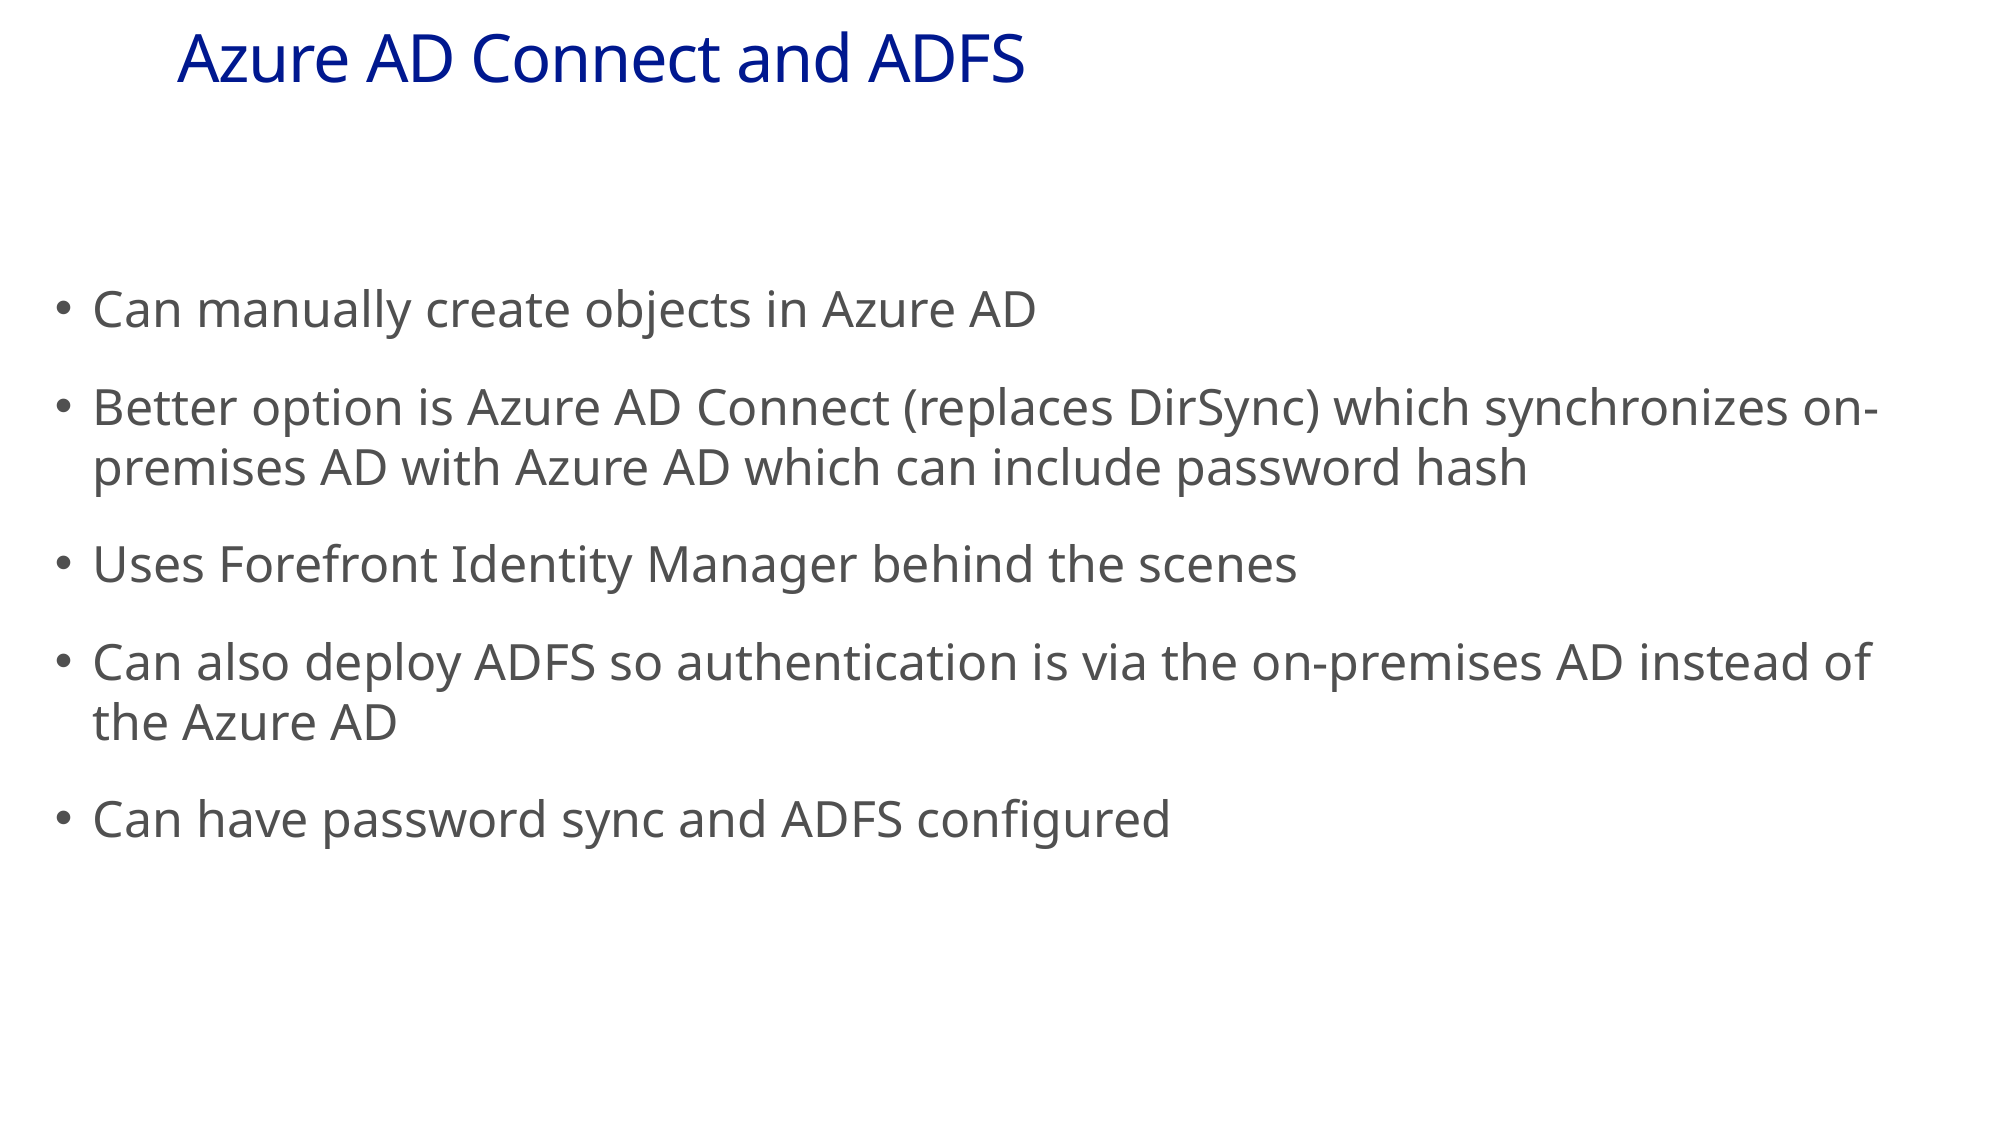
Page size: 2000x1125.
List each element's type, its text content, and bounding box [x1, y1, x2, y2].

list Can manually create objects in Azure AD Better option is Azure AD Connect (replaces DirSync) which synchronizes on-premises AD with Azure AD which can include password hash Uses Forefront Identity Manager behind the scenes Can also deploy ADFS so authentication is via the on-premises AD instead of the Azure AD Can have password sync and ADFS configured [24, 262, 1975, 1011]
title Azure AD Connect and ADFS [124, 0, 2000, 106]
